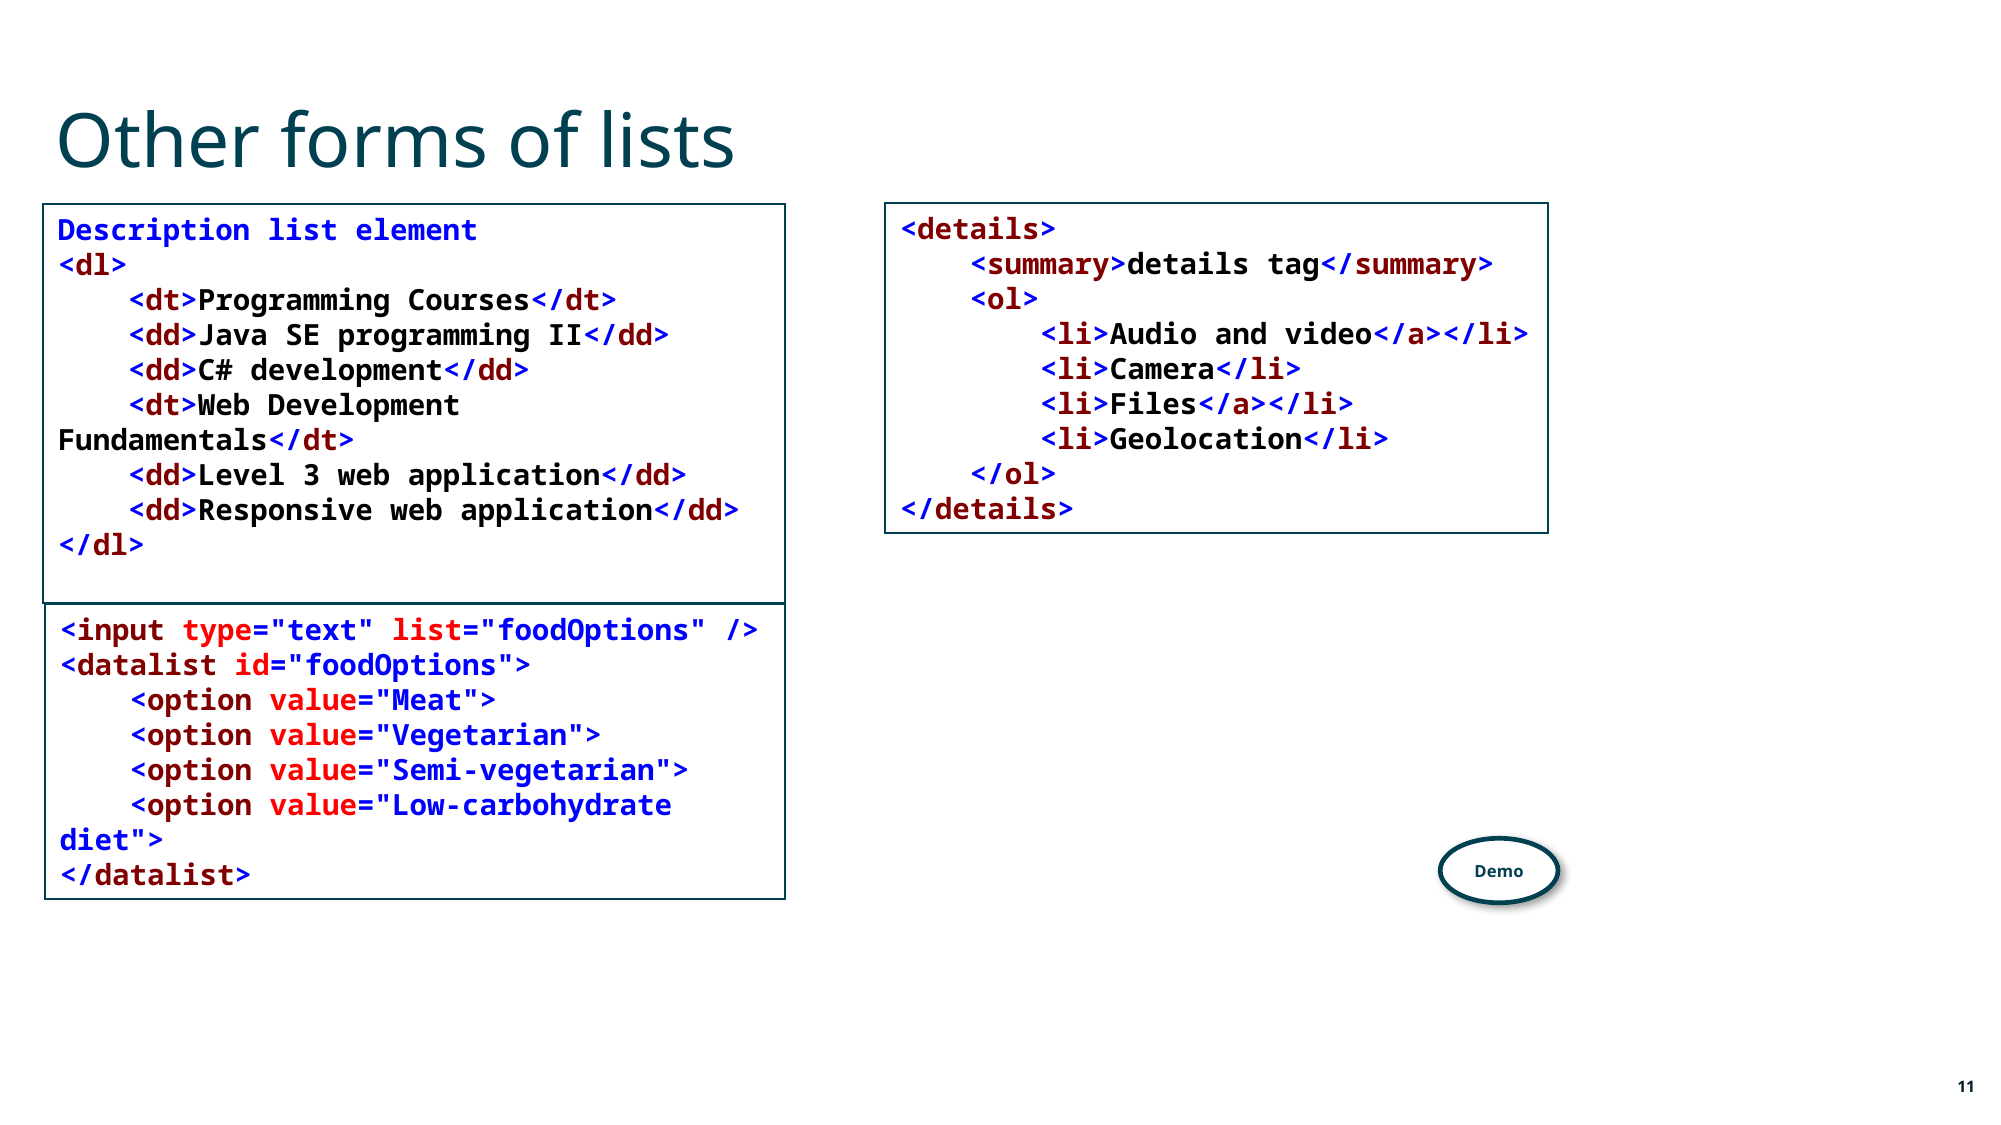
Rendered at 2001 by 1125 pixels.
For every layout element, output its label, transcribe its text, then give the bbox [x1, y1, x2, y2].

text_box Demo [1439, 837, 1560, 904]
slide_number 11 [1846, 1068, 1976, 1098]
text_box <input type="text" list="foodOptions" /> <datalist id="foodOptions"> <option value="Meat"> <option value="Vegetarian"> <option value="Semi-vegetarian"> <option value="Low-carbohydrate diet"> </datalist> [44, 603, 786, 900]
title Other forms of lists [55, 92, 1946, 225]
text_box <details> <summary>details tag</summary> <ol> <li>Audio and video</a></li> <li>Camera</li> <li>Files</a></li> <li>Geolocation</li> </ol> </details> [884, 202, 1549, 534]
text_box Description list element <dl> <dt>Programming Courses</dt> <dd>Java SE programming II</dd> <dd>C# development</dd> <dt>Web Development Fundamentals</dt> <dd>Level 3 web application</dd> <dd>Responsive web application</dd> </dl> [42, 203, 786, 604]
